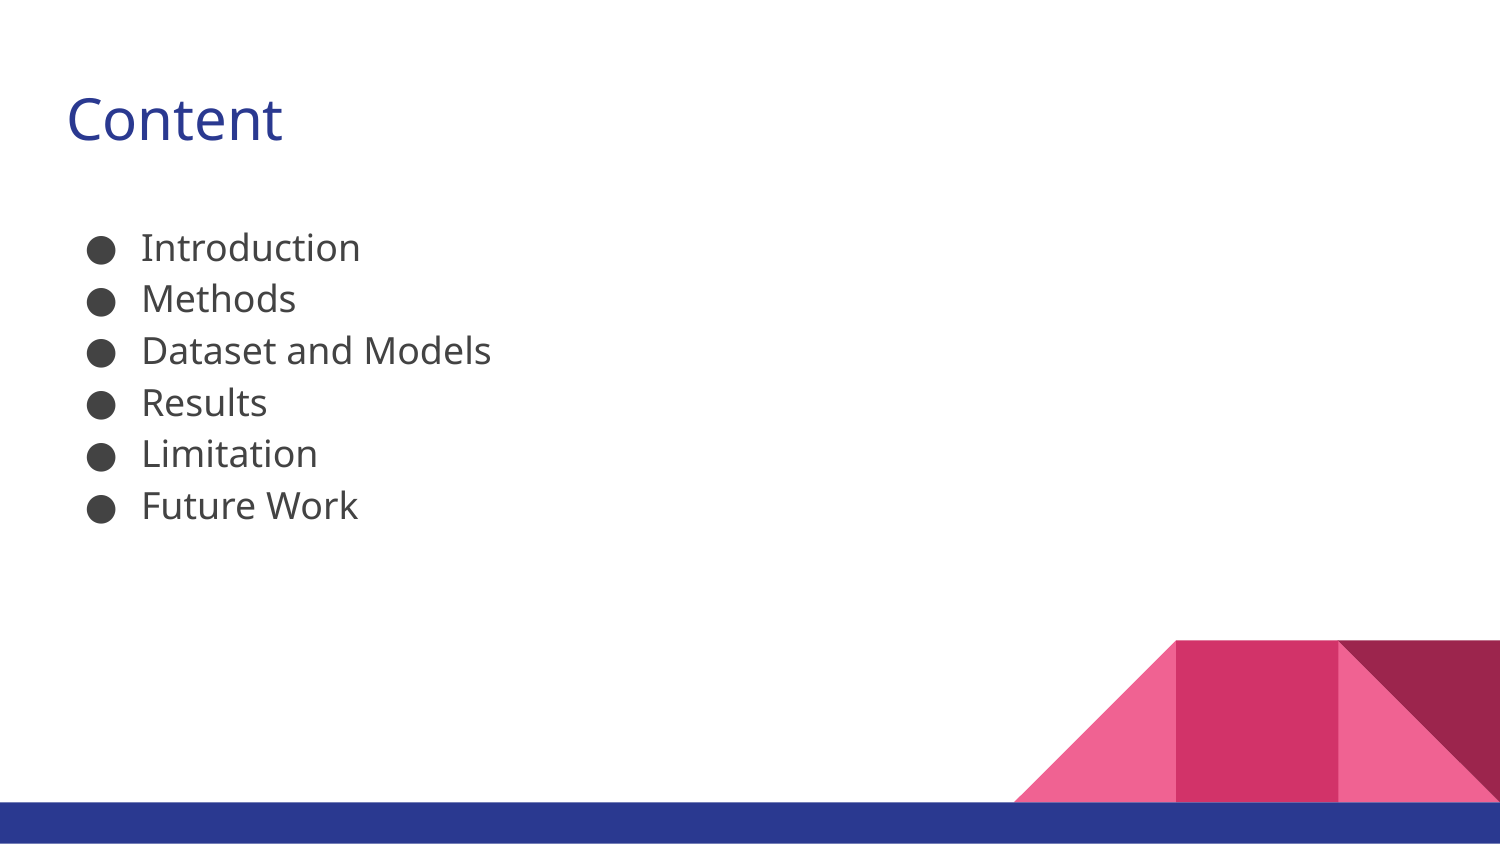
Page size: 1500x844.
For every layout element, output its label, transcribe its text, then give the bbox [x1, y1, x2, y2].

list Introduction Methods Dataset and Models Results Limitation Future Work [51, 201, 1449, 750]
title Content [51, 67, 1449, 167]
